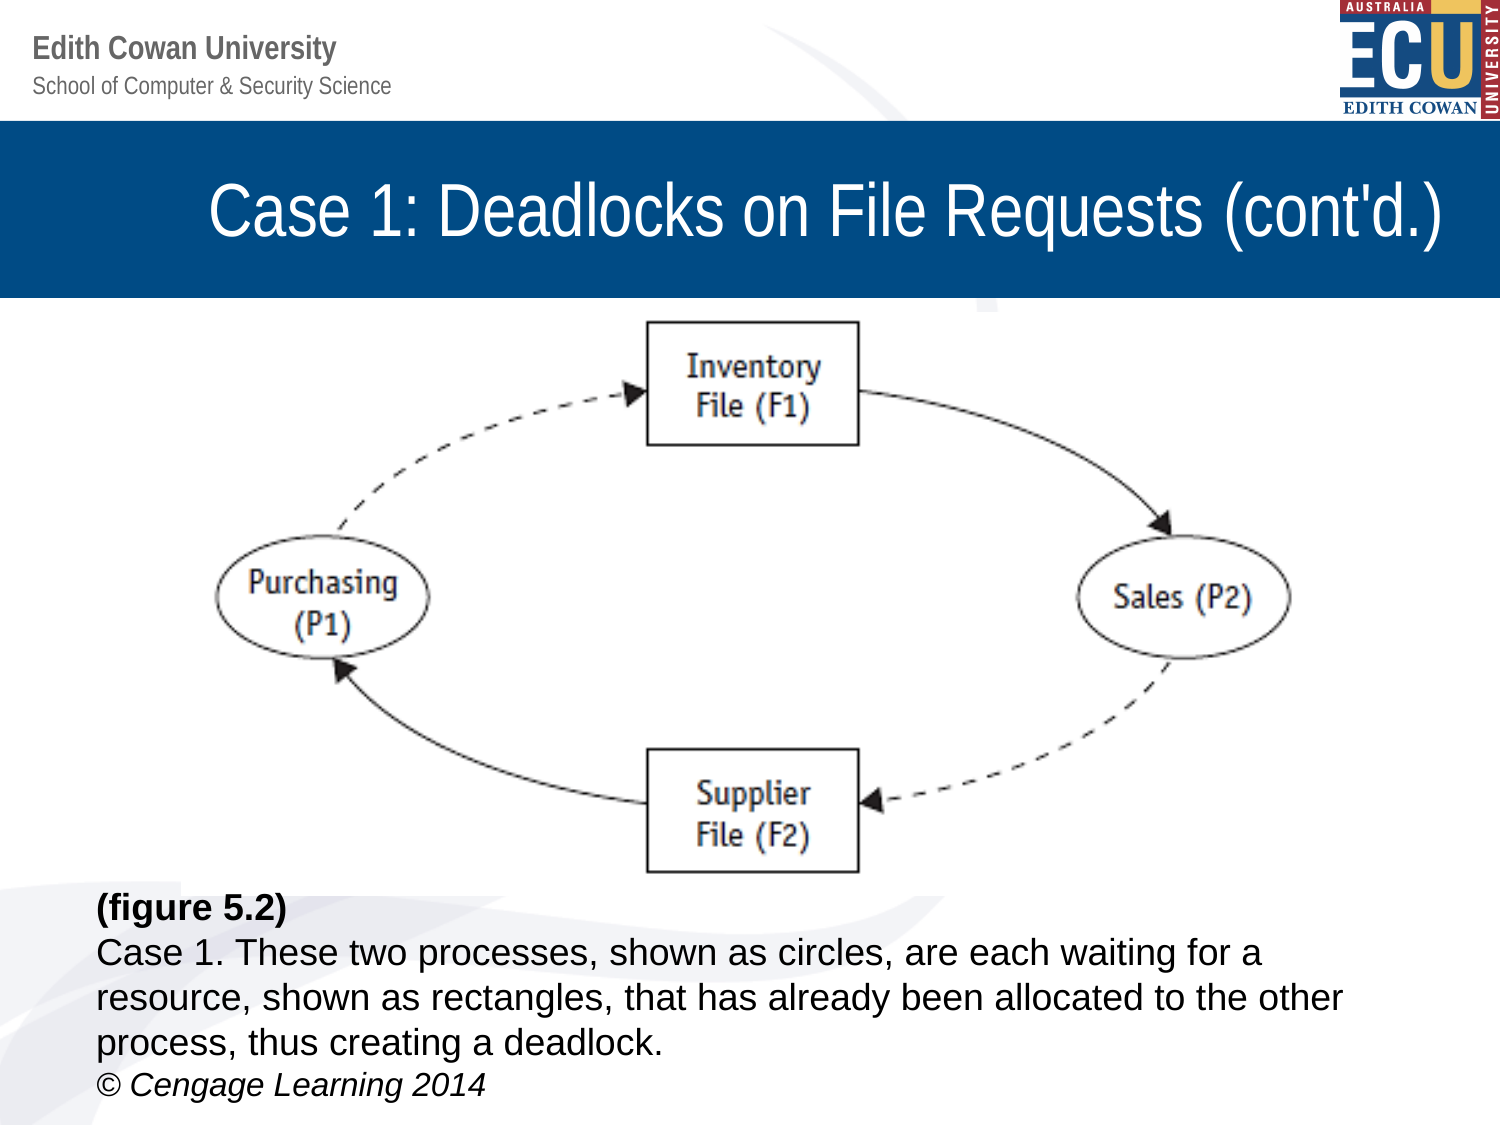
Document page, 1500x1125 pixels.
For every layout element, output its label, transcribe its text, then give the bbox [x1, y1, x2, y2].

picture [1340, 0, 1500, 119]
picture [0, 298, 1319, 1125]
title Case 1: Deadlocks on File Requests (cont'd.) [41, 123, 1459, 288]
picture [0, 0, 1043, 120]
text_box (figure 5.2) Case 1. These two processes, shown as circles, are each waiting for a resource, shown as rectangles, that has already been allocated to the other process, thus creating a deadlock. © Cengage Learning 2014 [81, 875, 1419, 1110]
